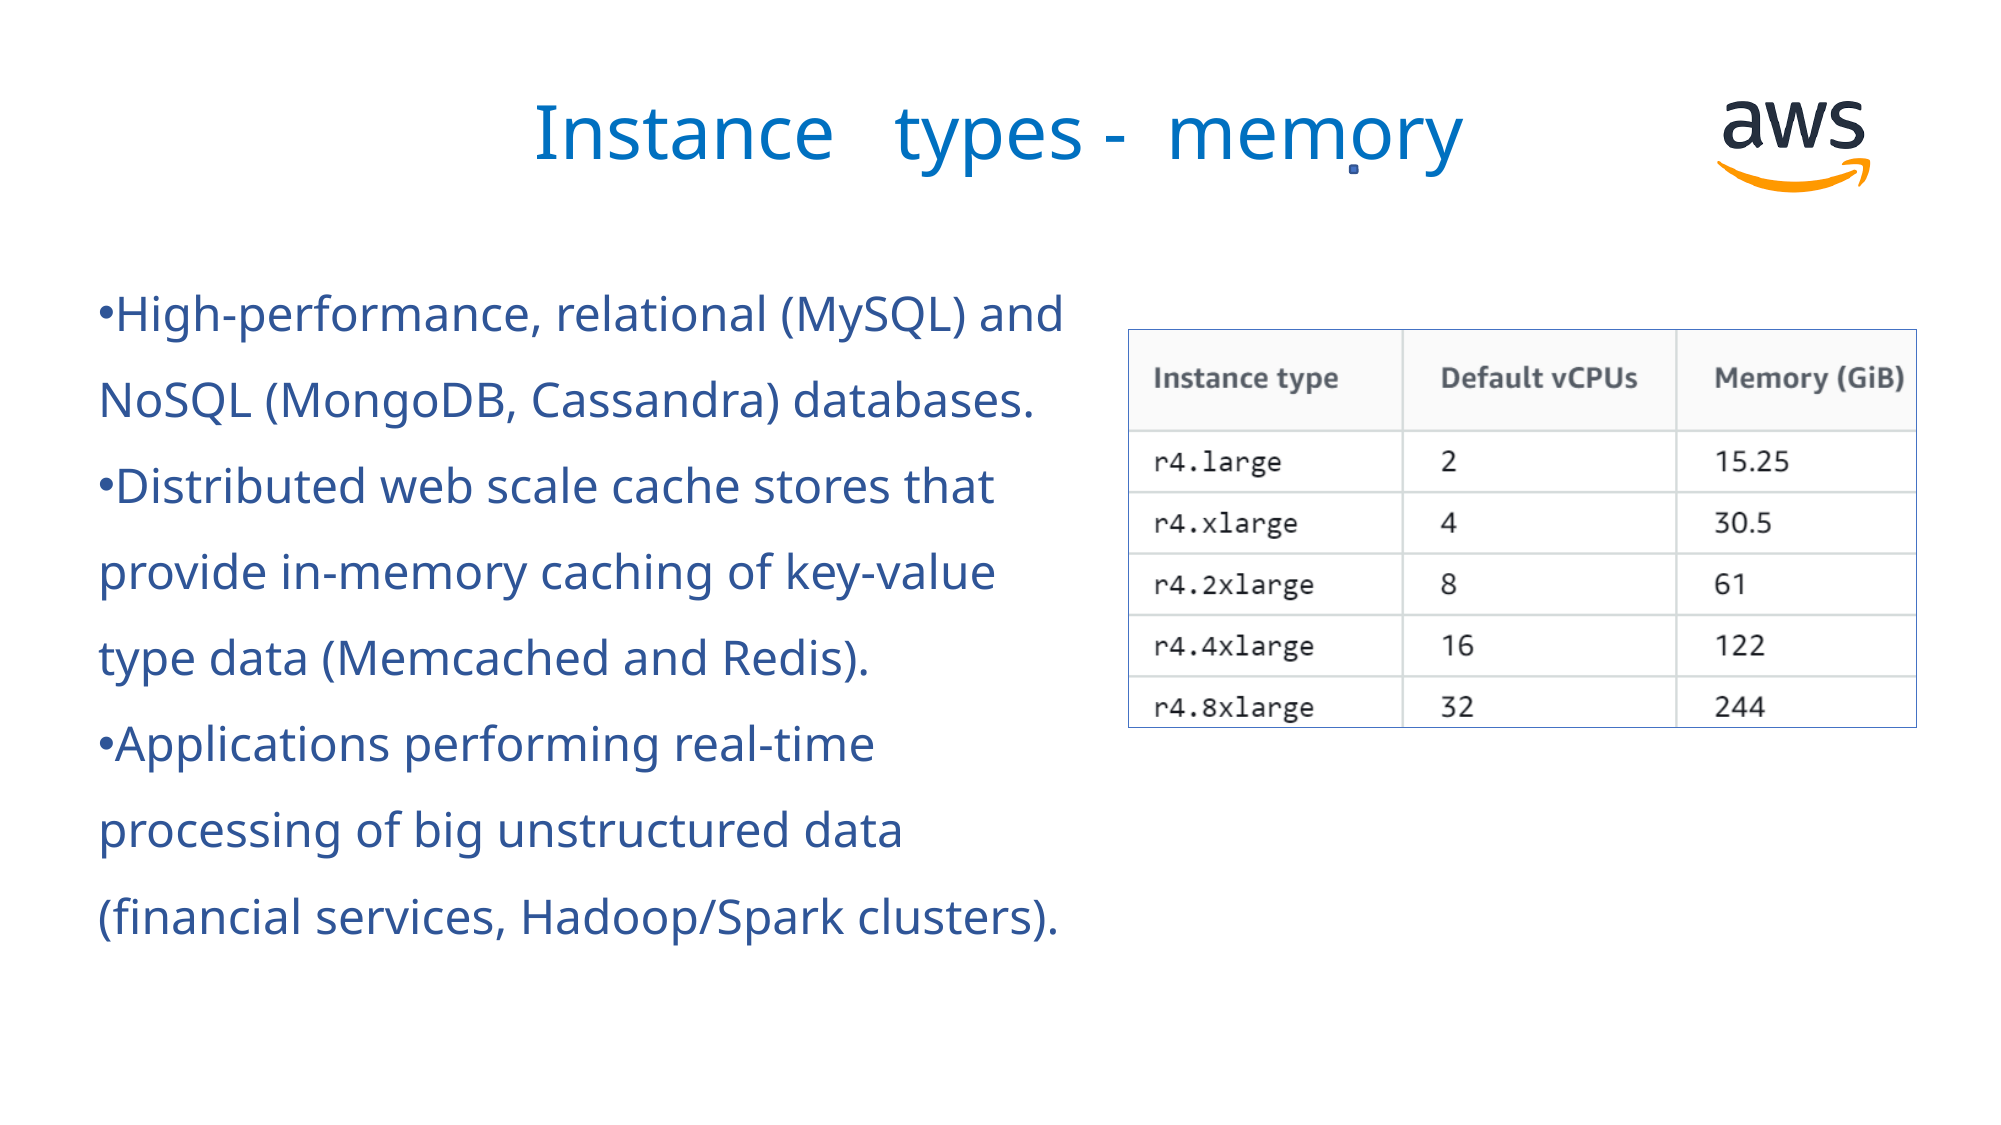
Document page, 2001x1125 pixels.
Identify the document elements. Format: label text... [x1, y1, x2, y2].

picture [1128, 329, 1917, 728]
text_box High-performance, relational (MySQL) and NoSQL (MongoDB, Cassandra) databases. Distributed web scale cache stores that provide in-memory caching of key-value type data (Memcached and Redis). Applications performing real-time processing of big unstructured data (financial services, Hadoop/Spark clusters). [83, 246, 1083, 951]
picture [1716, 100, 1871, 194]
text_box Instance types - memory [520, 76, 1480, 182]
